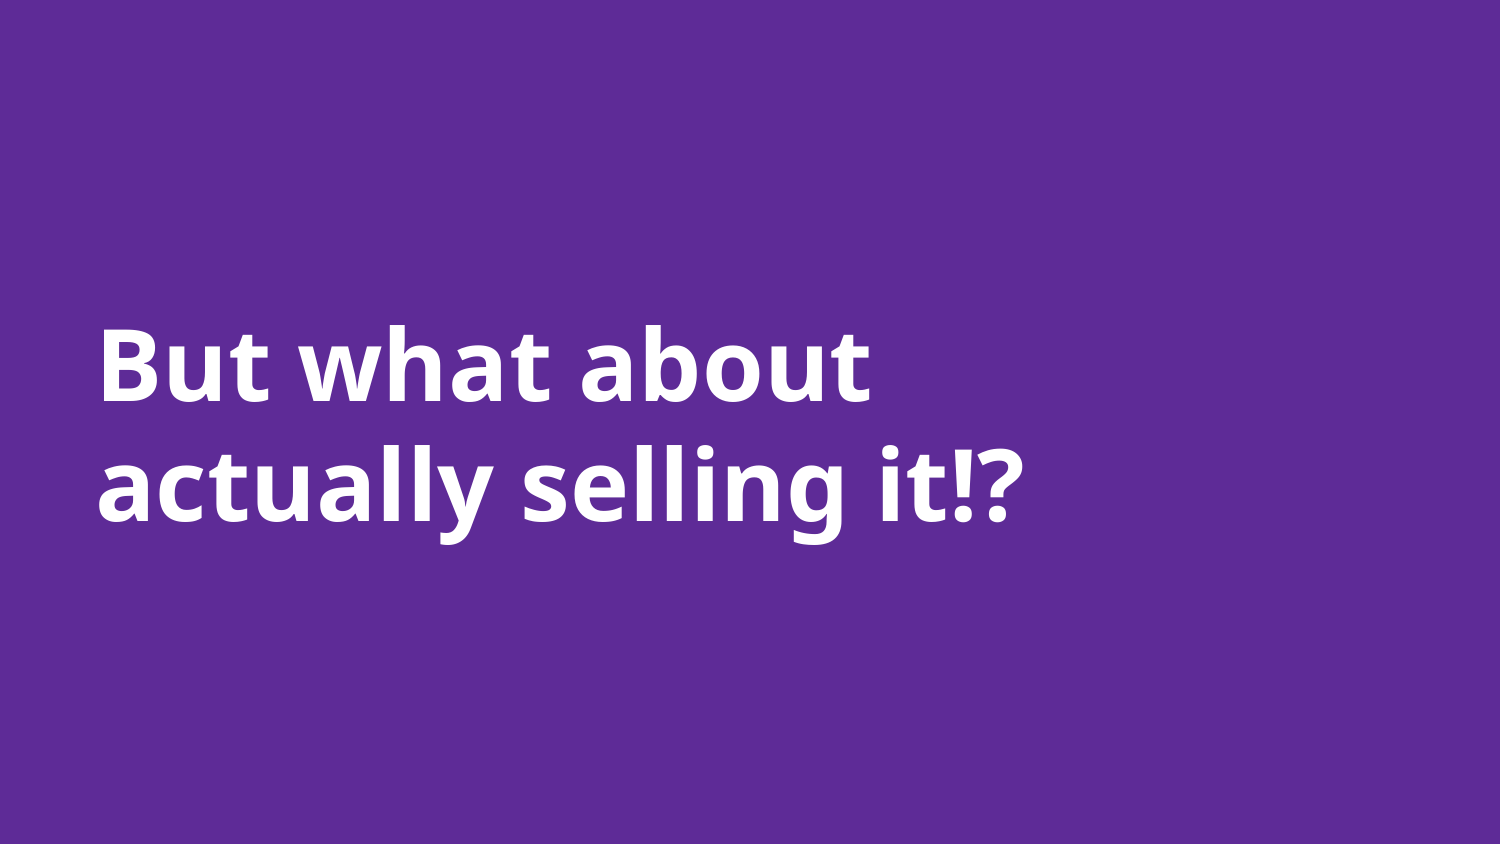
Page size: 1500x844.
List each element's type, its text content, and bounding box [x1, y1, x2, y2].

title But what about actually selling it!? [80, 86, 1115, 758]
